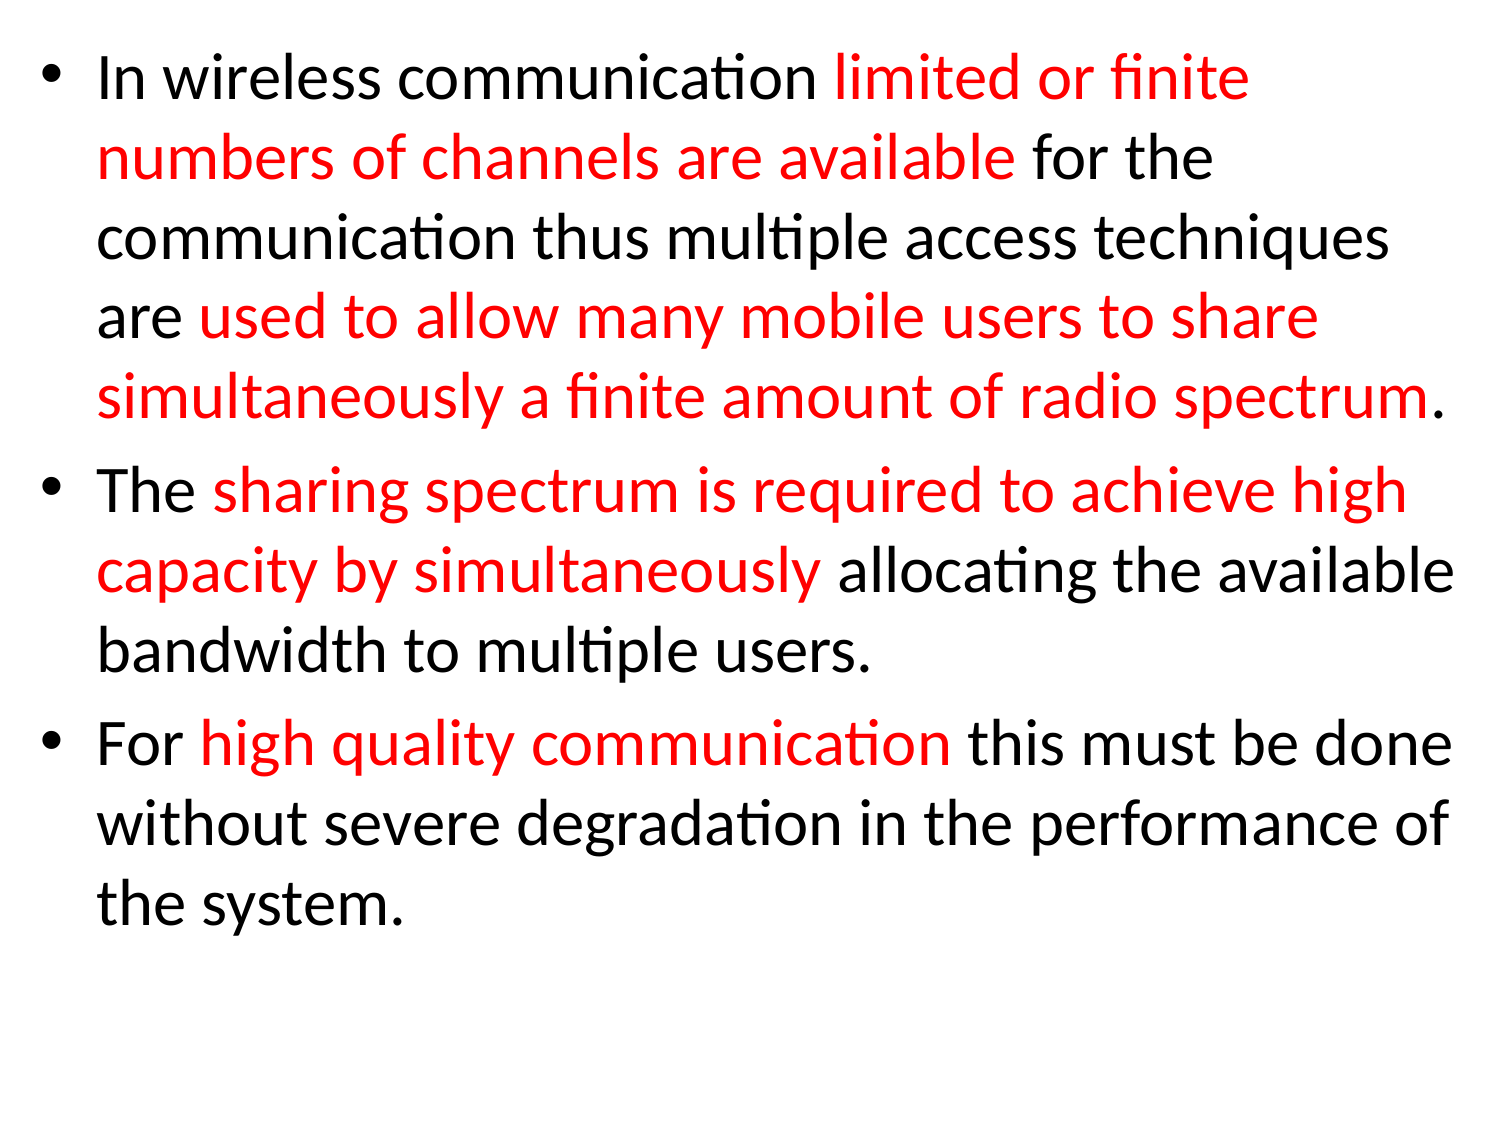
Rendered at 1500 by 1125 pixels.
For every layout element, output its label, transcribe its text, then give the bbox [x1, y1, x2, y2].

list In wireless communication limited or finite numbers of channels are available for the communication thus multiple access techniques are used to allow many mobile users to share simultaneously a finite amount of radio spectrum. The sharing spectrum is required to achieve high capacity by simultaneously allocating the available bandwidth to multiple users. For high quality communication this must be done without severe degradation in the performance of the system. [24, 24, 1475, 1125]
